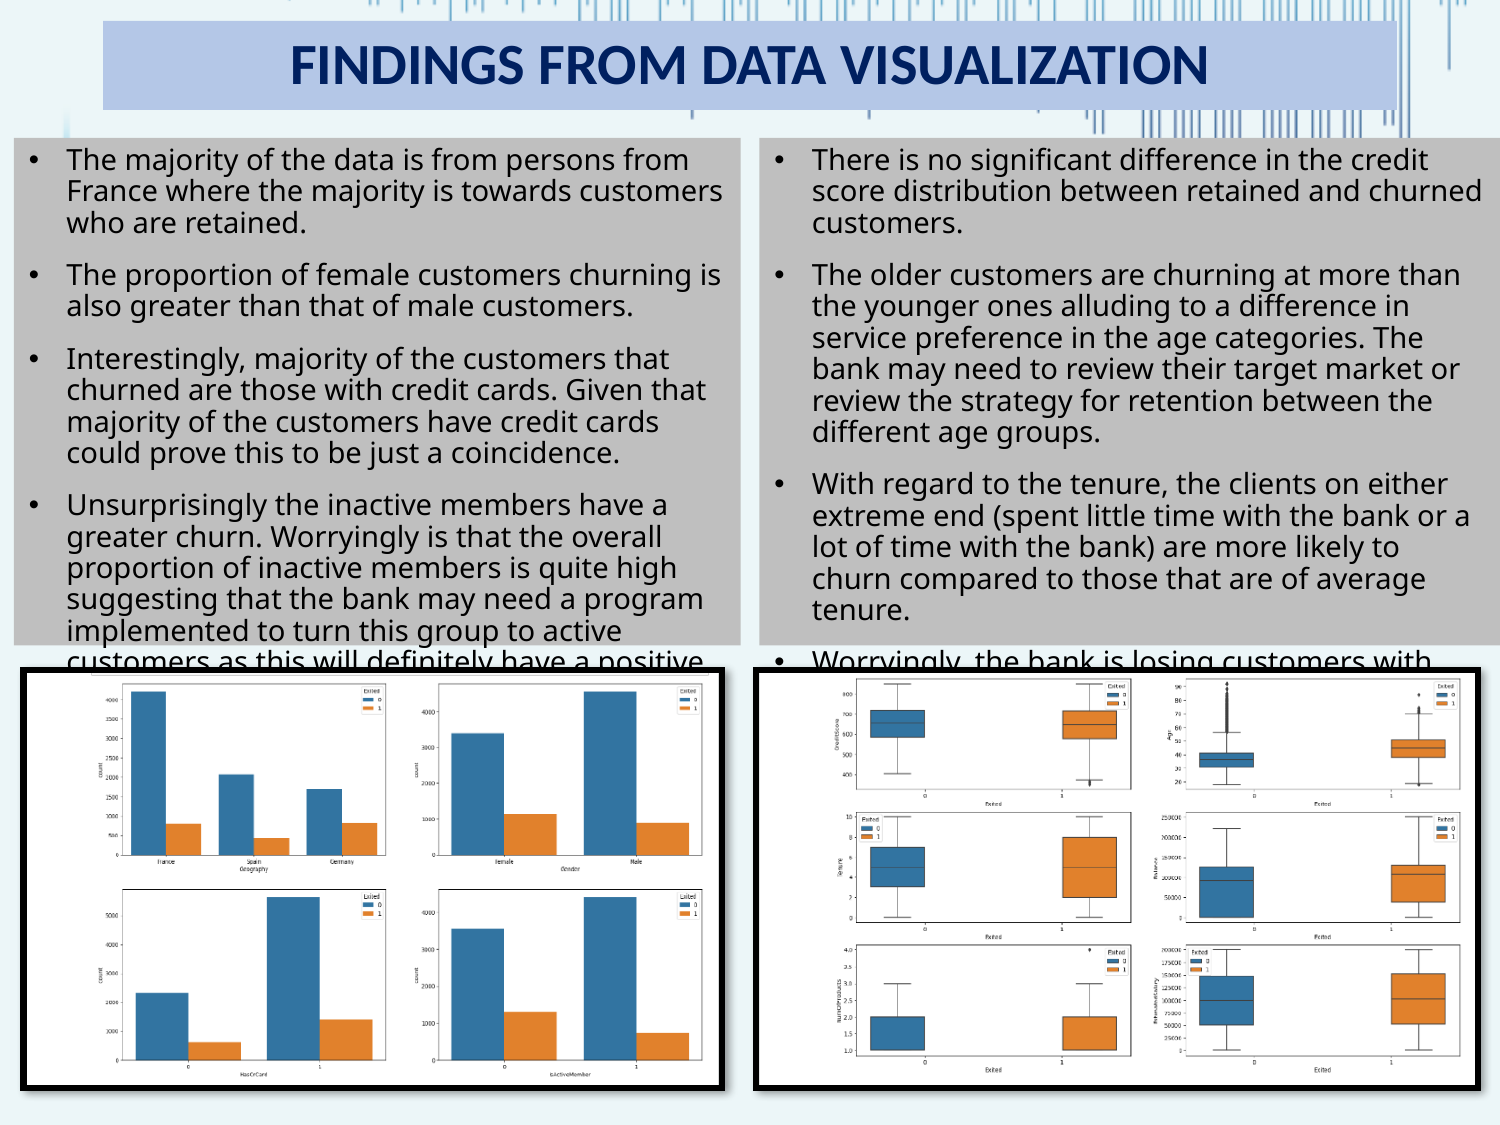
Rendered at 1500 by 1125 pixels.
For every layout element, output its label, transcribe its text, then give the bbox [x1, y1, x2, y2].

picture [0, 0, 1500, 1125]
list There is no significant difference in the credit score distribution between retained and churned customers. The older customers are churning at more than the younger ones alluding to a difference in service preference in the age categories. The bank may need to review their target market or review the strategy for retention between the different age groups. With regard to the tenure, the clients on either extreme end (spent little time with the bank or a lot of time with the bank) are more likely to churn compared to those that are of average tenure. Worryingly, the bank is losing customers with significant bank balances which is likely to hit their available capital for lending. Neither the product nor the salary has a significant effect on the likelihood to churn. [759, 137, 1500, 646]
list The majority of the data is from persons from France where the majority is towards customers who are retained. The proportion of female customers churning is also greater than that of male customers. Interestingly, majority of the customers that churned are those with credit cards. Given that majority of the customers have credit cards could prove this to be just a coincidence. Unsurprisingly the inactive members have a greater churn. Worryingly is that the overall proportion of inactive members is quite high suggesting that the bank may need a program implemented to turn this group to active customers as this will definitely have a positive impact on the customer churn. [13, 137, 741, 646]
title FINDINGS FROM DATA VISUALIZATION [103, 20, 1397, 110]
